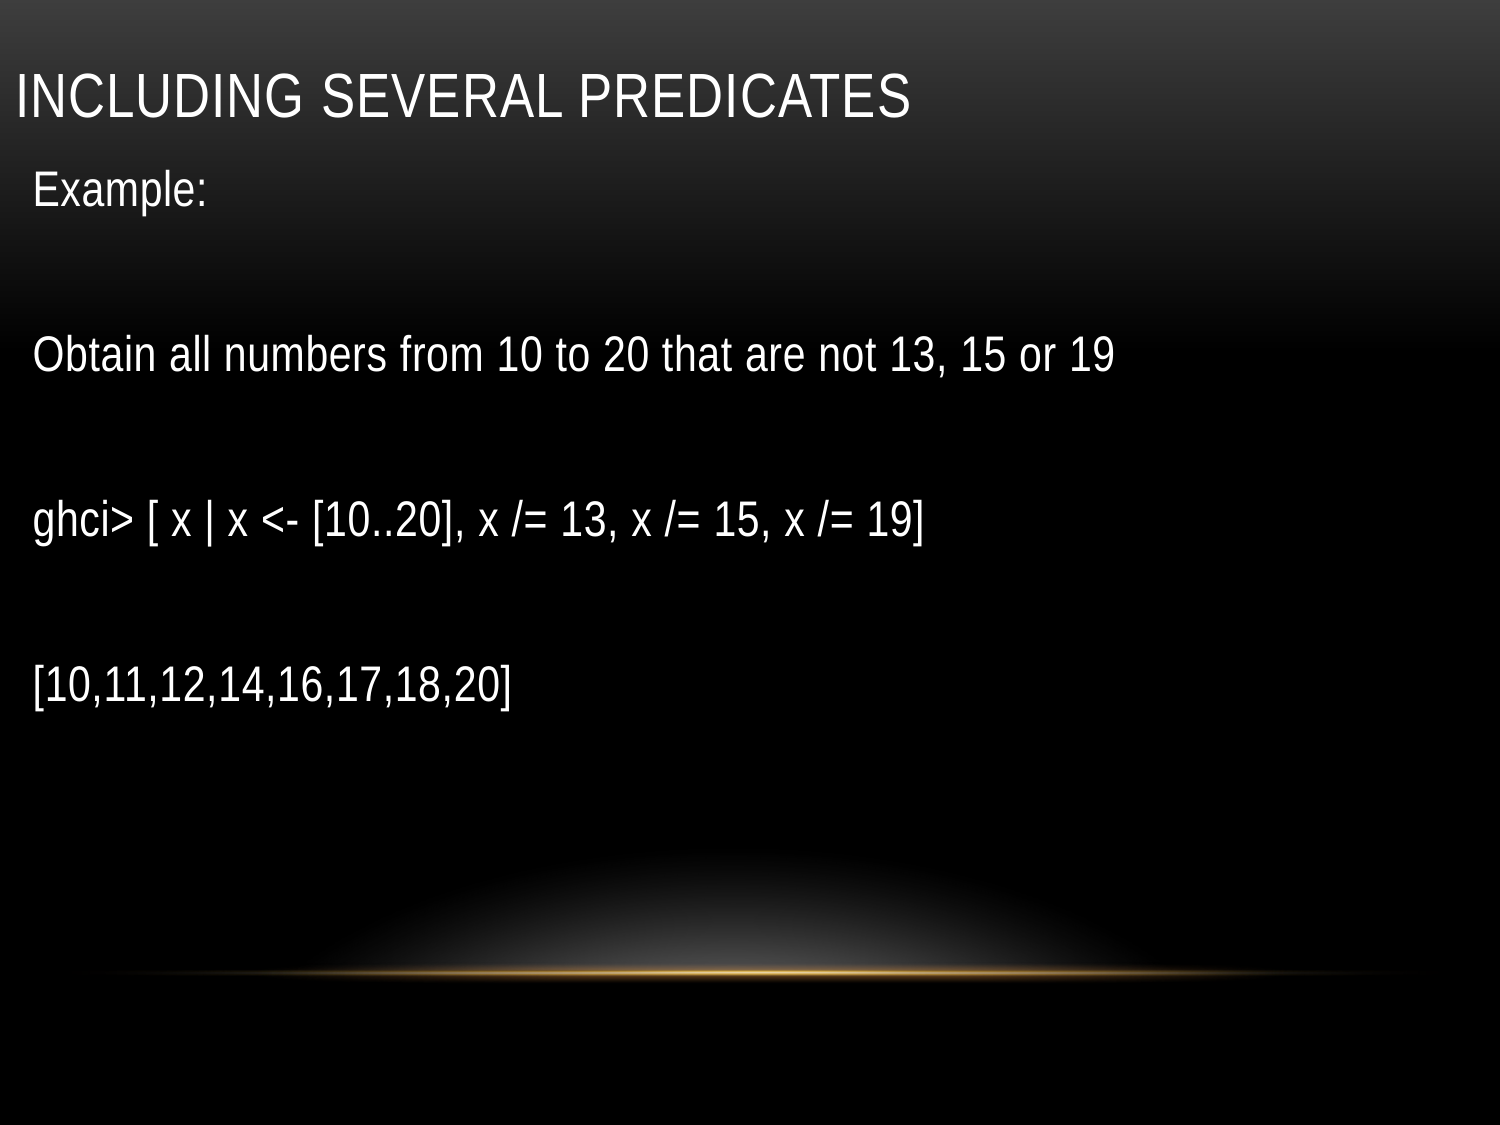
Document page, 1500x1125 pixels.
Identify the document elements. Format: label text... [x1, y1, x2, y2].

picture [0, 0, 1500, 1125]
title Including several predicates [0, 0, 1300, 138]
list Example: Obtain all numbers from 10 to 20 that are not 13, 15 or 19 ghci> [ x | x <- [10..20], x /= 13, x /= 15, x /= 19] [10,11,12,14,16,17,18,20] [17, 149, 1471, 1094]
